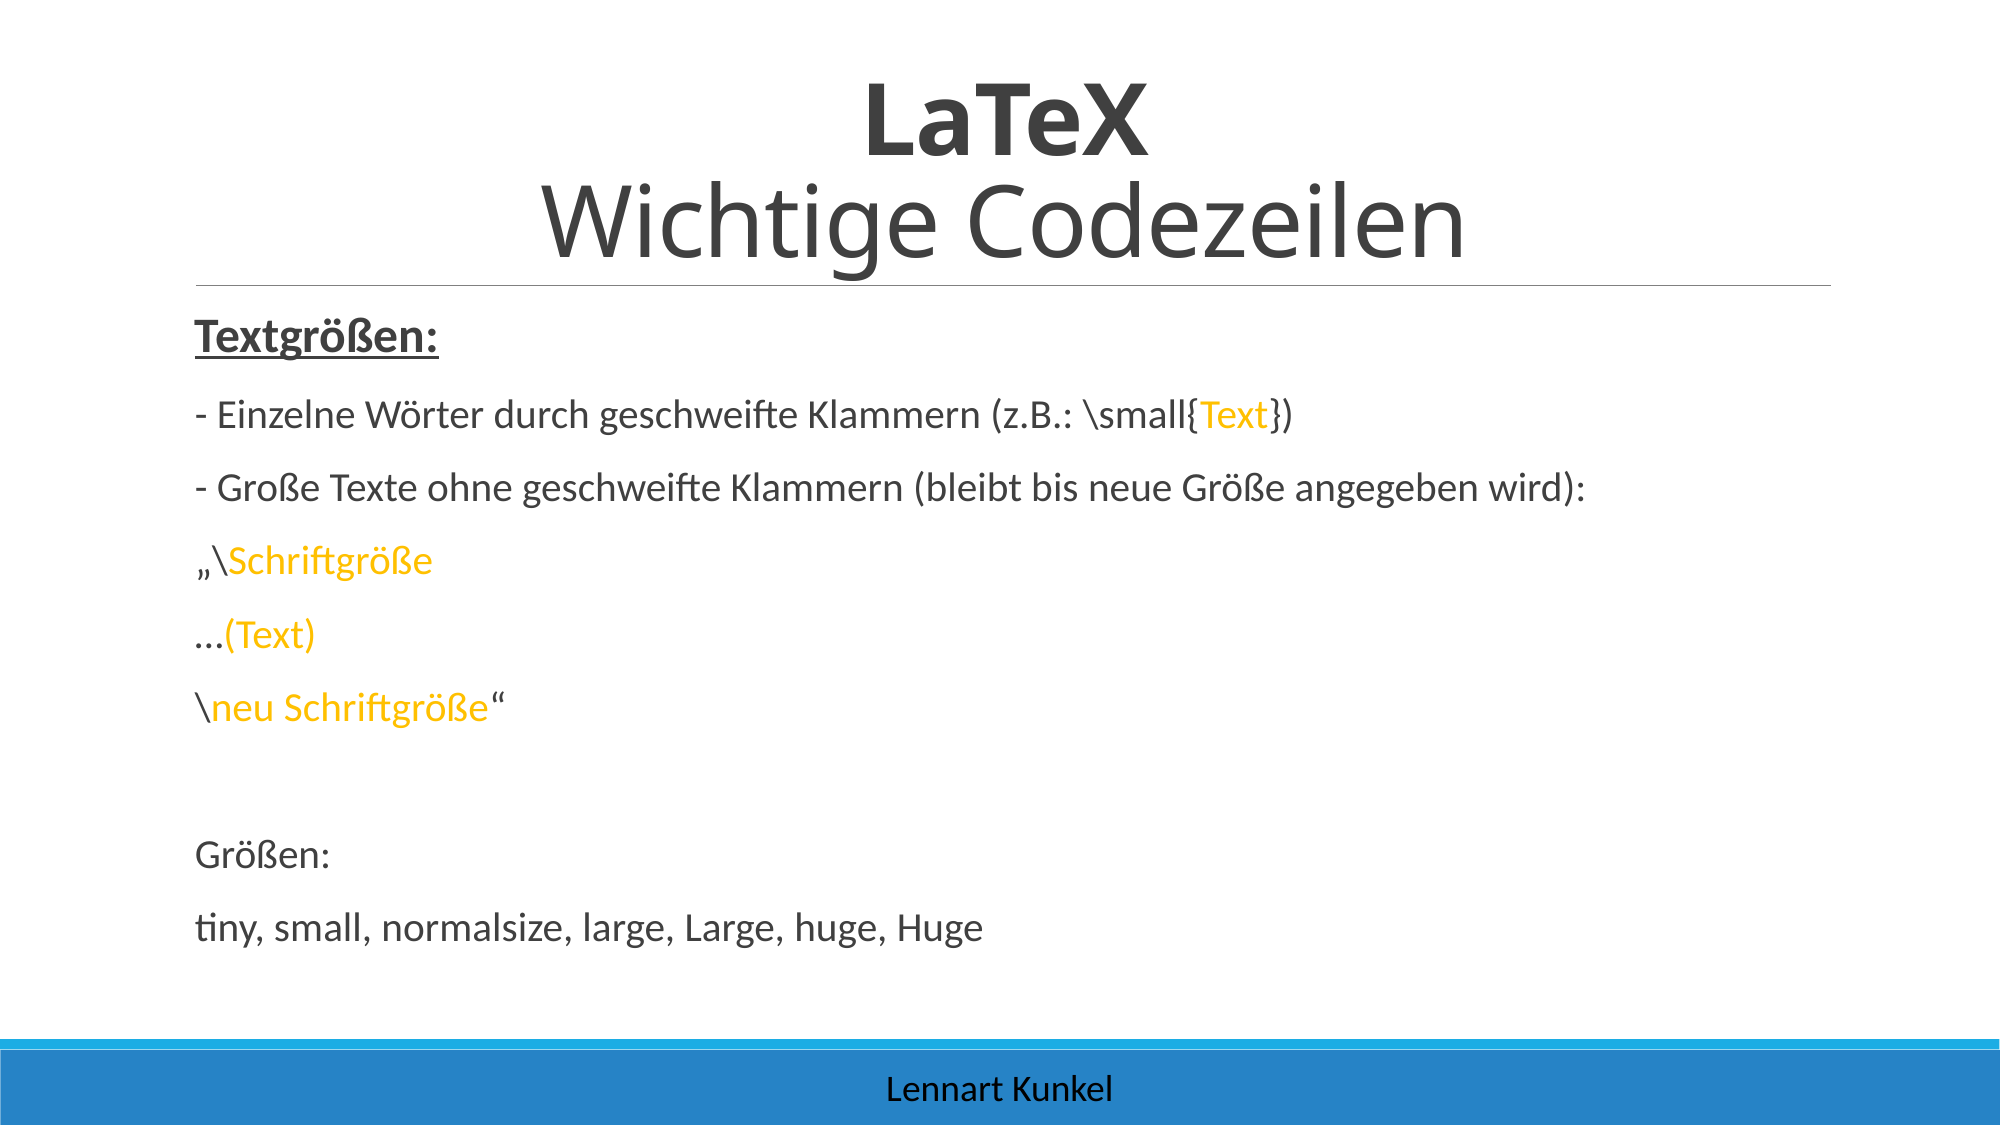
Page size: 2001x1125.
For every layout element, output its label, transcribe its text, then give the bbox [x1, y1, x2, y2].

title LaTeX Wichtige Codezeilen [180, 47, 1830, 285]
list Textgrößen: - Einzelne Wörter durch geschweifte Klammern (z.B.: \small{Text}) - Große Texte ohne geschweifte Klammern (bleibt bis neue Größe angegeben wird): „\Schriftgröße …(Text) \neu Schriftgröße“ Größen: tiny, small, normalsize, large, Large, huge, Huge [180, 302, 1830, 963]
text_box Lennart Kunkel [378, 1056, 1622, 1117]
